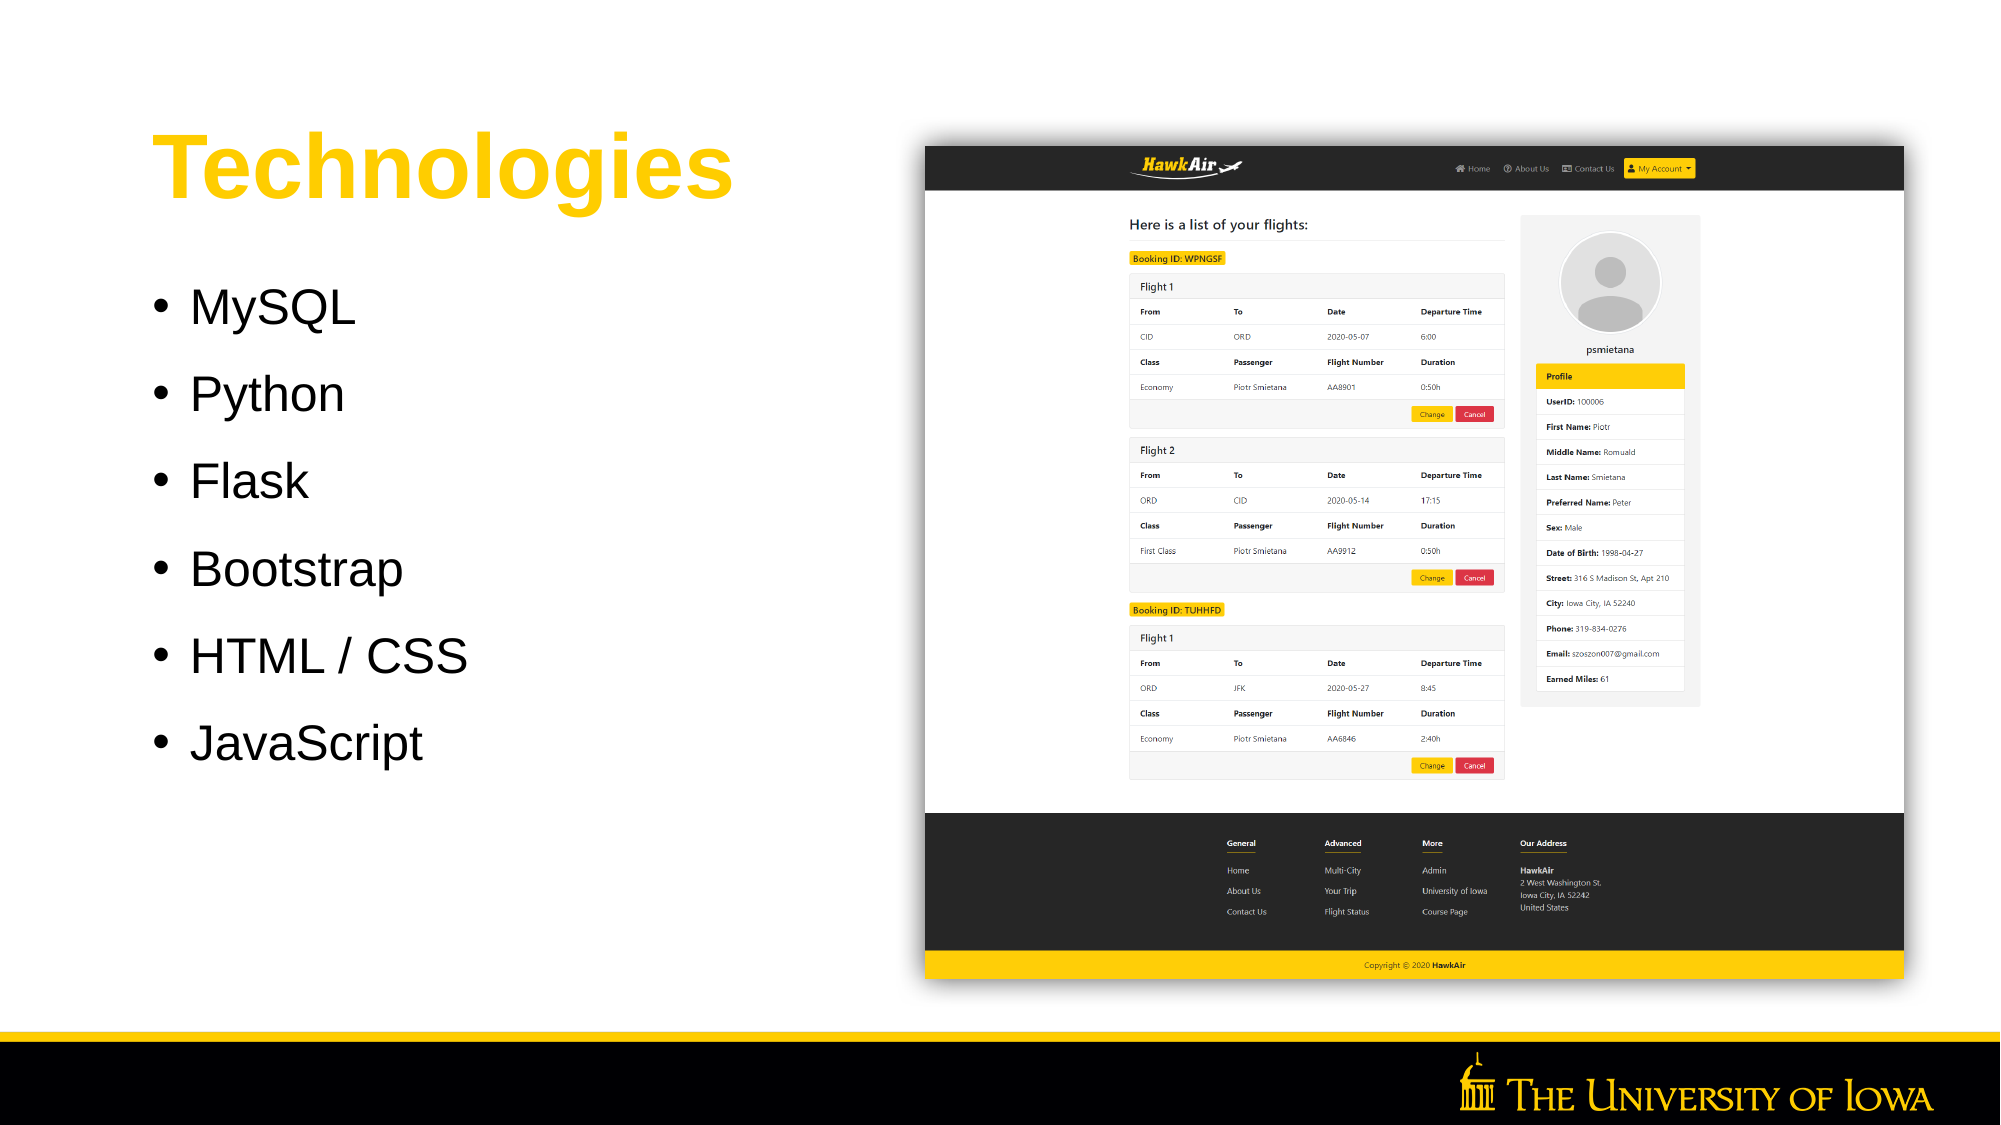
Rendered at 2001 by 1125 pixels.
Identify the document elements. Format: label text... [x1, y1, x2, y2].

list MySQL Python Flask Bootstrap HTML / CSS JavaScript [137, 273, 813, 802]
title Technologies [137, 86, 813, 251]
picture [0, 0, 2000, 1125]
